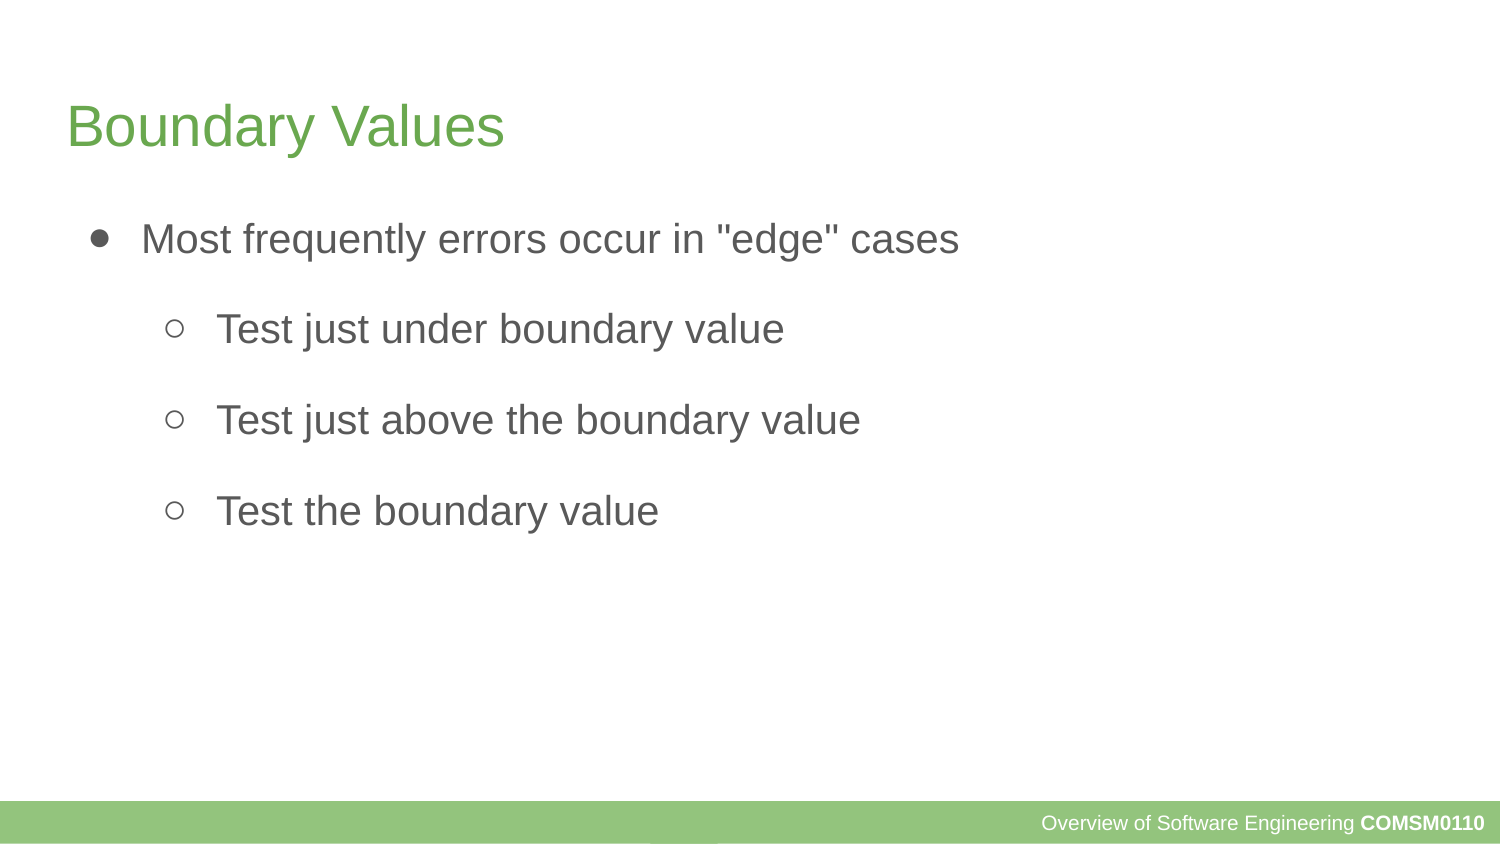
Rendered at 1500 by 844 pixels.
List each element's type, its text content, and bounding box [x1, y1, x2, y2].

list Most frequently errors occur in "edge" cases Test just under boundary value Test just above the boundary value Test the boundary value [51, 189, 1449, 553]
title Boundary Values [51, 72, 1449, 167]
